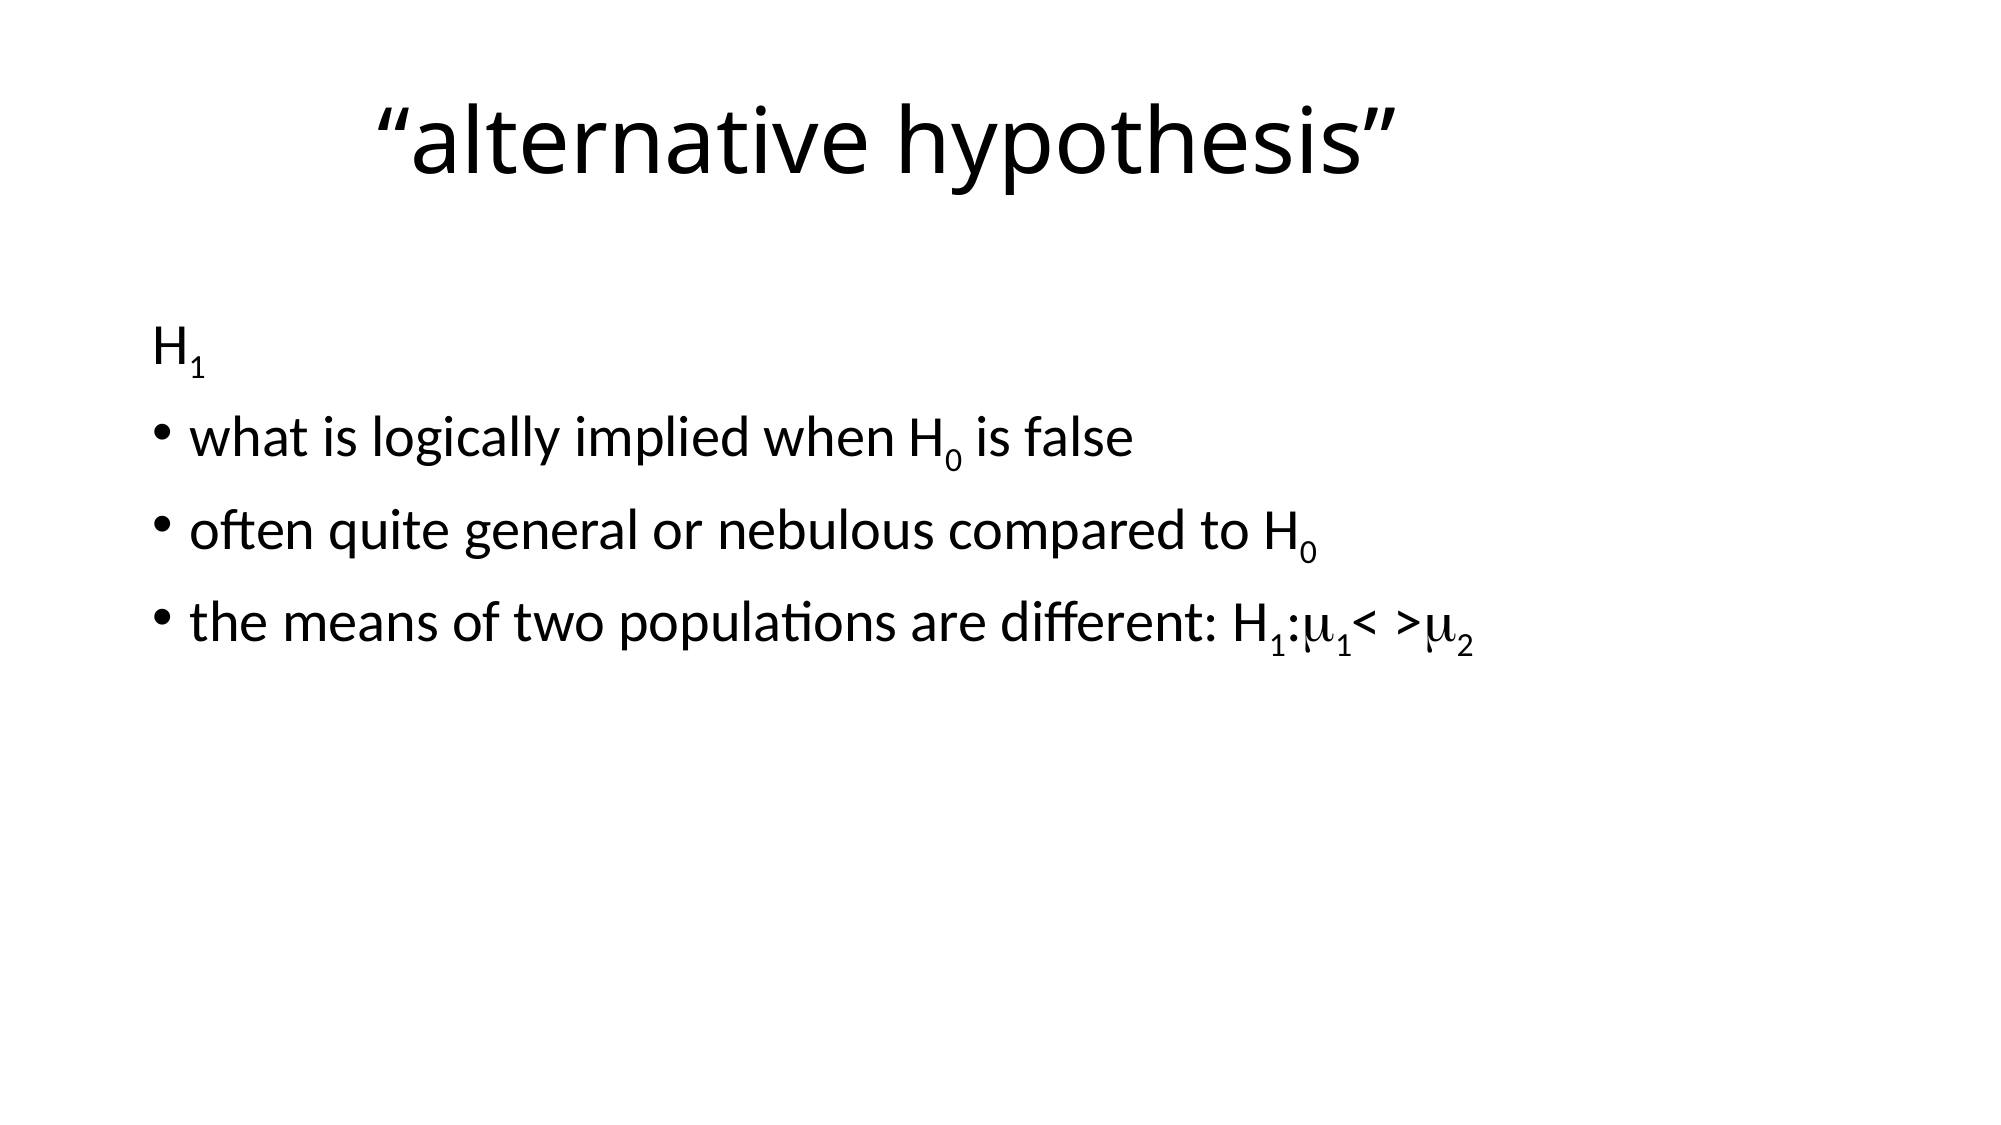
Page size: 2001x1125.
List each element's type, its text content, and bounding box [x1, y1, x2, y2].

list H1 what is logically implied when H0 is false often quite general or nebulous compared to H0 the means of two populations are different: H1:1< >2 [137, 299, 1863, 1014]
title “alternative hypothesis” [362, 50, 1638, 238]
